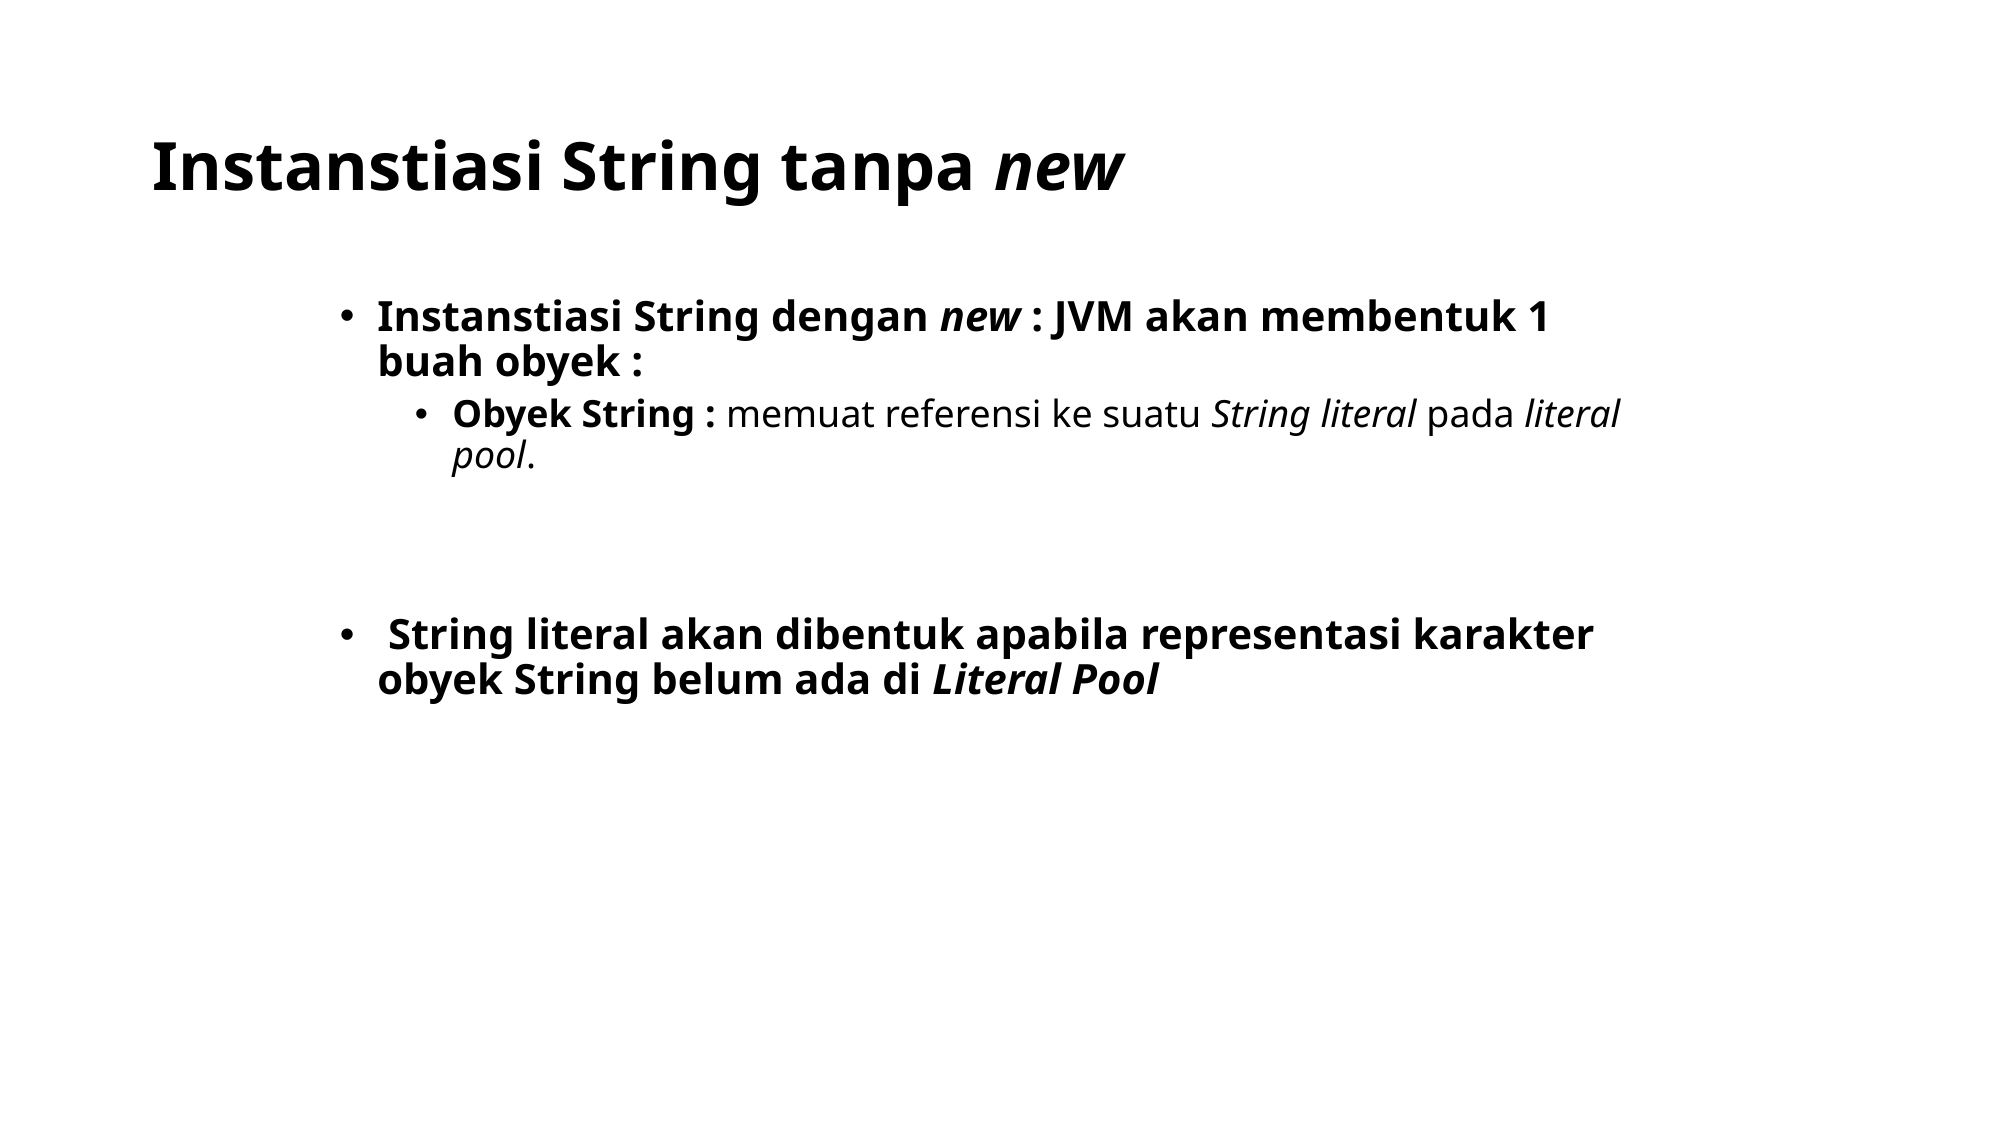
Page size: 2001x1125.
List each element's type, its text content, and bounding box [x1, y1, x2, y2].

list Instanstiasi String dengan new : JVM akan membentuk 1 buah obyek : Obyek String : memuat referensi ke suatu String literal pada literal pool. String literal akan dibentuk apabila representasi karakter obyek String belum ada di Literal Pool [324, 287, 1675, 1063]
title Instanstiasi String tanpa new [137, 59, 1863, 278]
